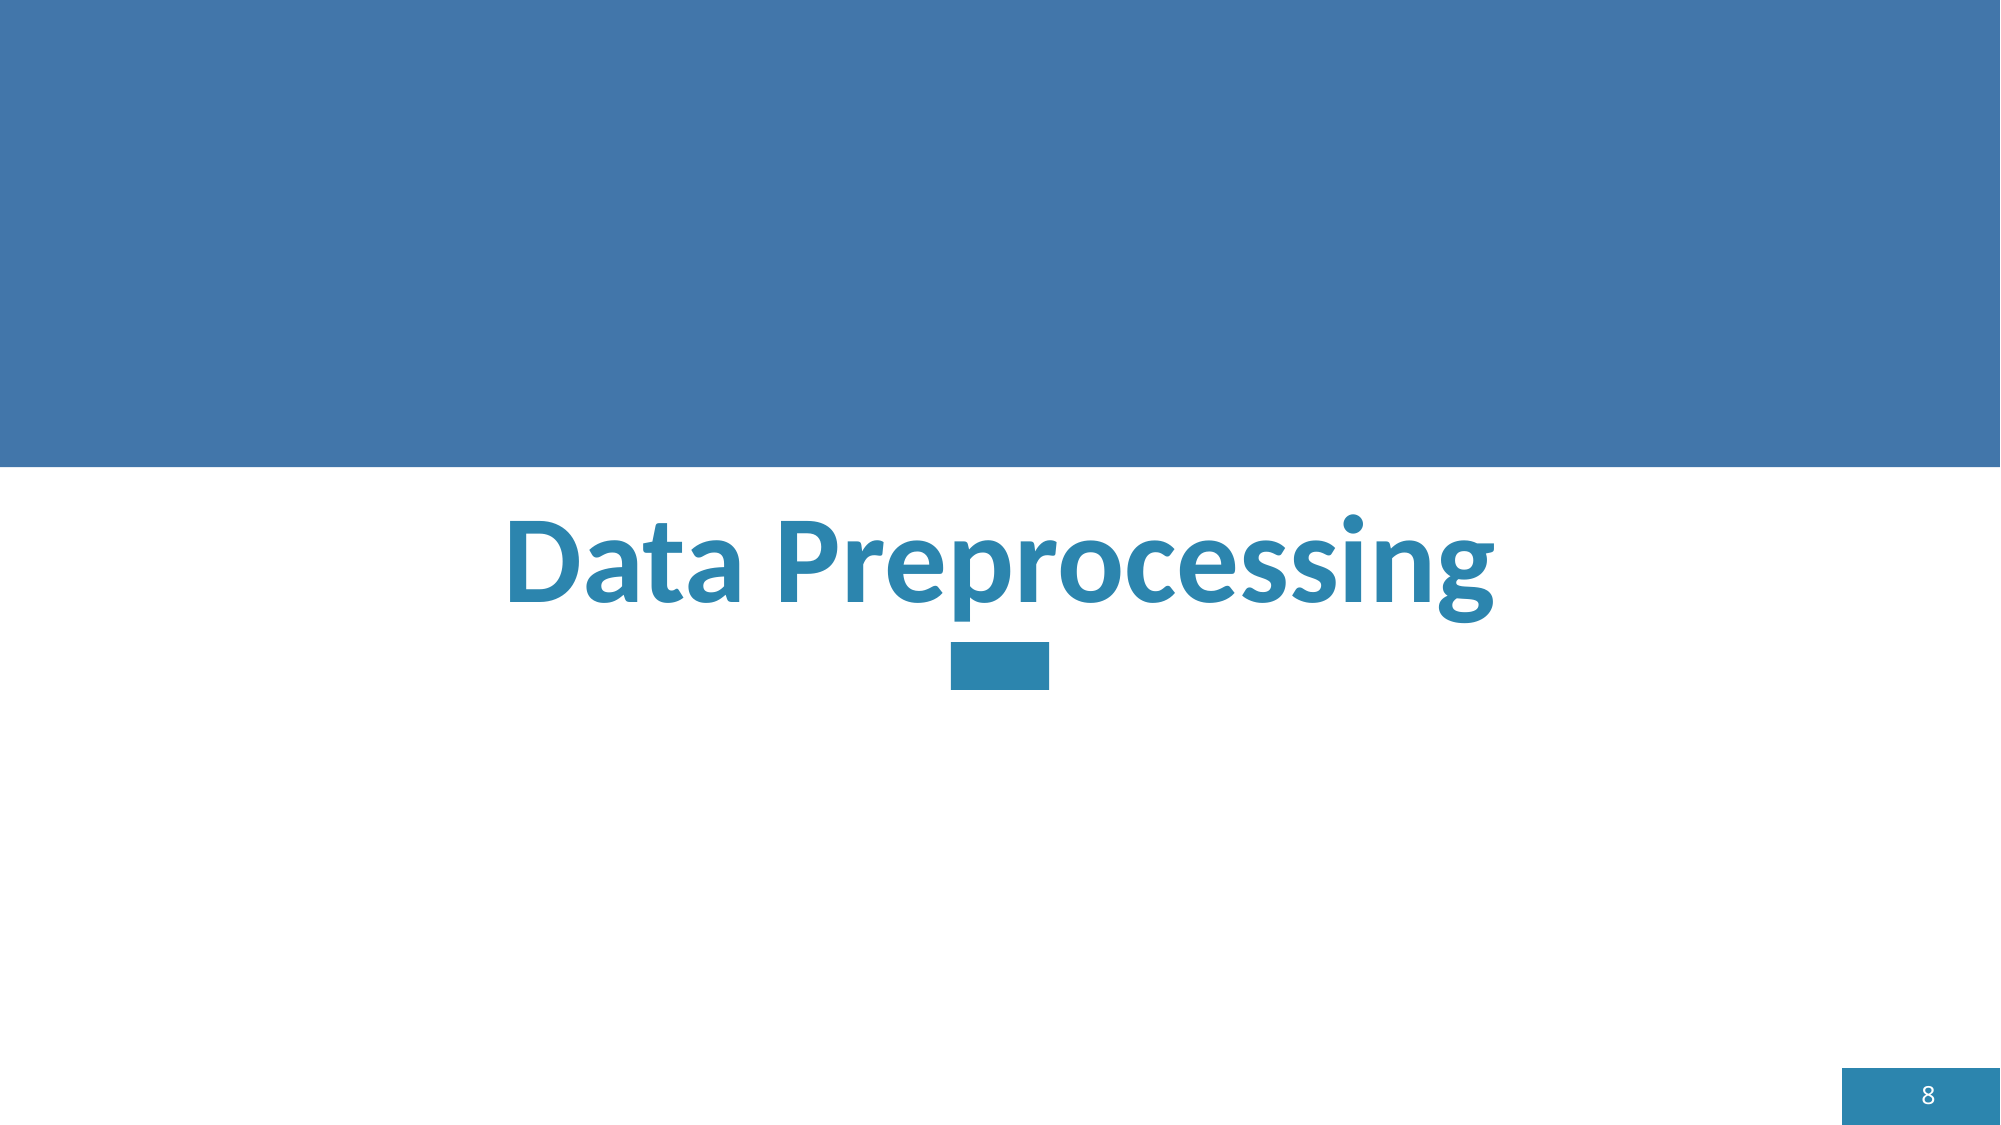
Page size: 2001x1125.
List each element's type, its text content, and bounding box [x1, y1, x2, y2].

slide_number 8 [1889, 1079, 1951, 1114]
title Data Preprocessing [143, 466, 1857, 659]
